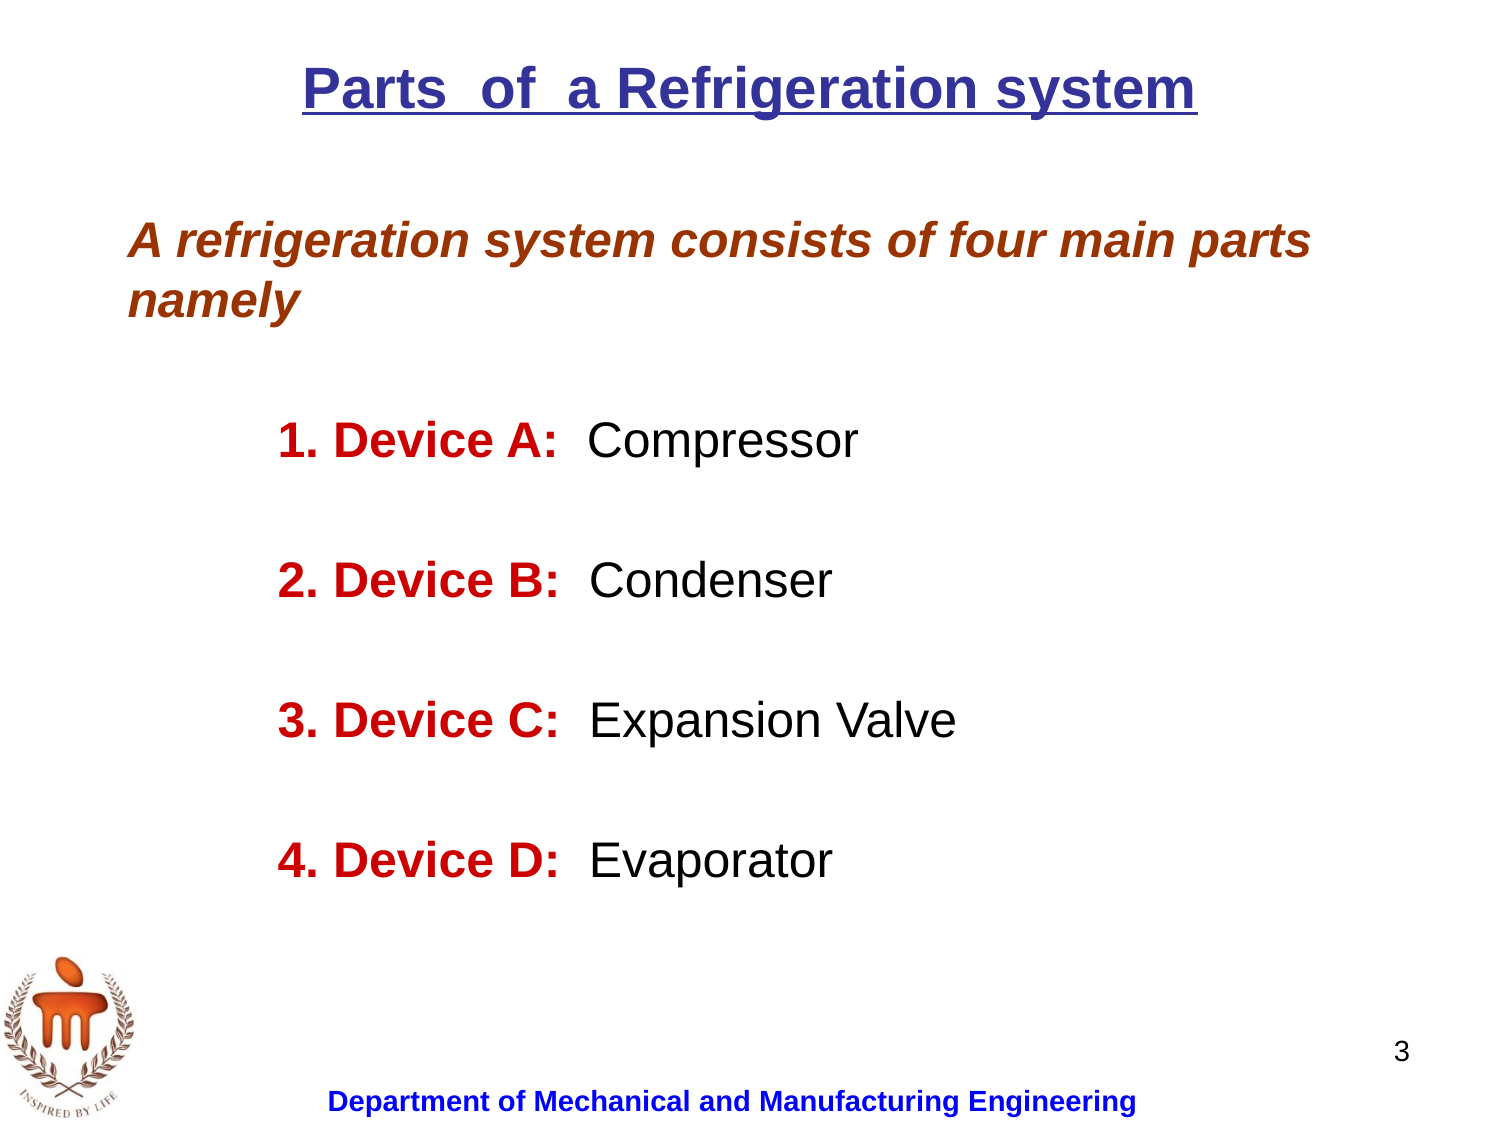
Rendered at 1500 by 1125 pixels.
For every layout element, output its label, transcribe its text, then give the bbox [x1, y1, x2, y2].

title Parts of a Refrigeration system [74, 44, 1426, 126]
text_box Department of Mechanical and Manufacturing Engineering [312, 1074, 1408, 1125]
slide_number 3 [1074, 1024, 1426, 1103]
text_box A refrigeration system consists of four main parts namely 1. Device A: Compressor 2. Device B: Condenser 3. Device C: Expansion Valve 4. Device D: Evaporator [112, 199, 1388, 950]
picture [0, 953, 138, 1125]
